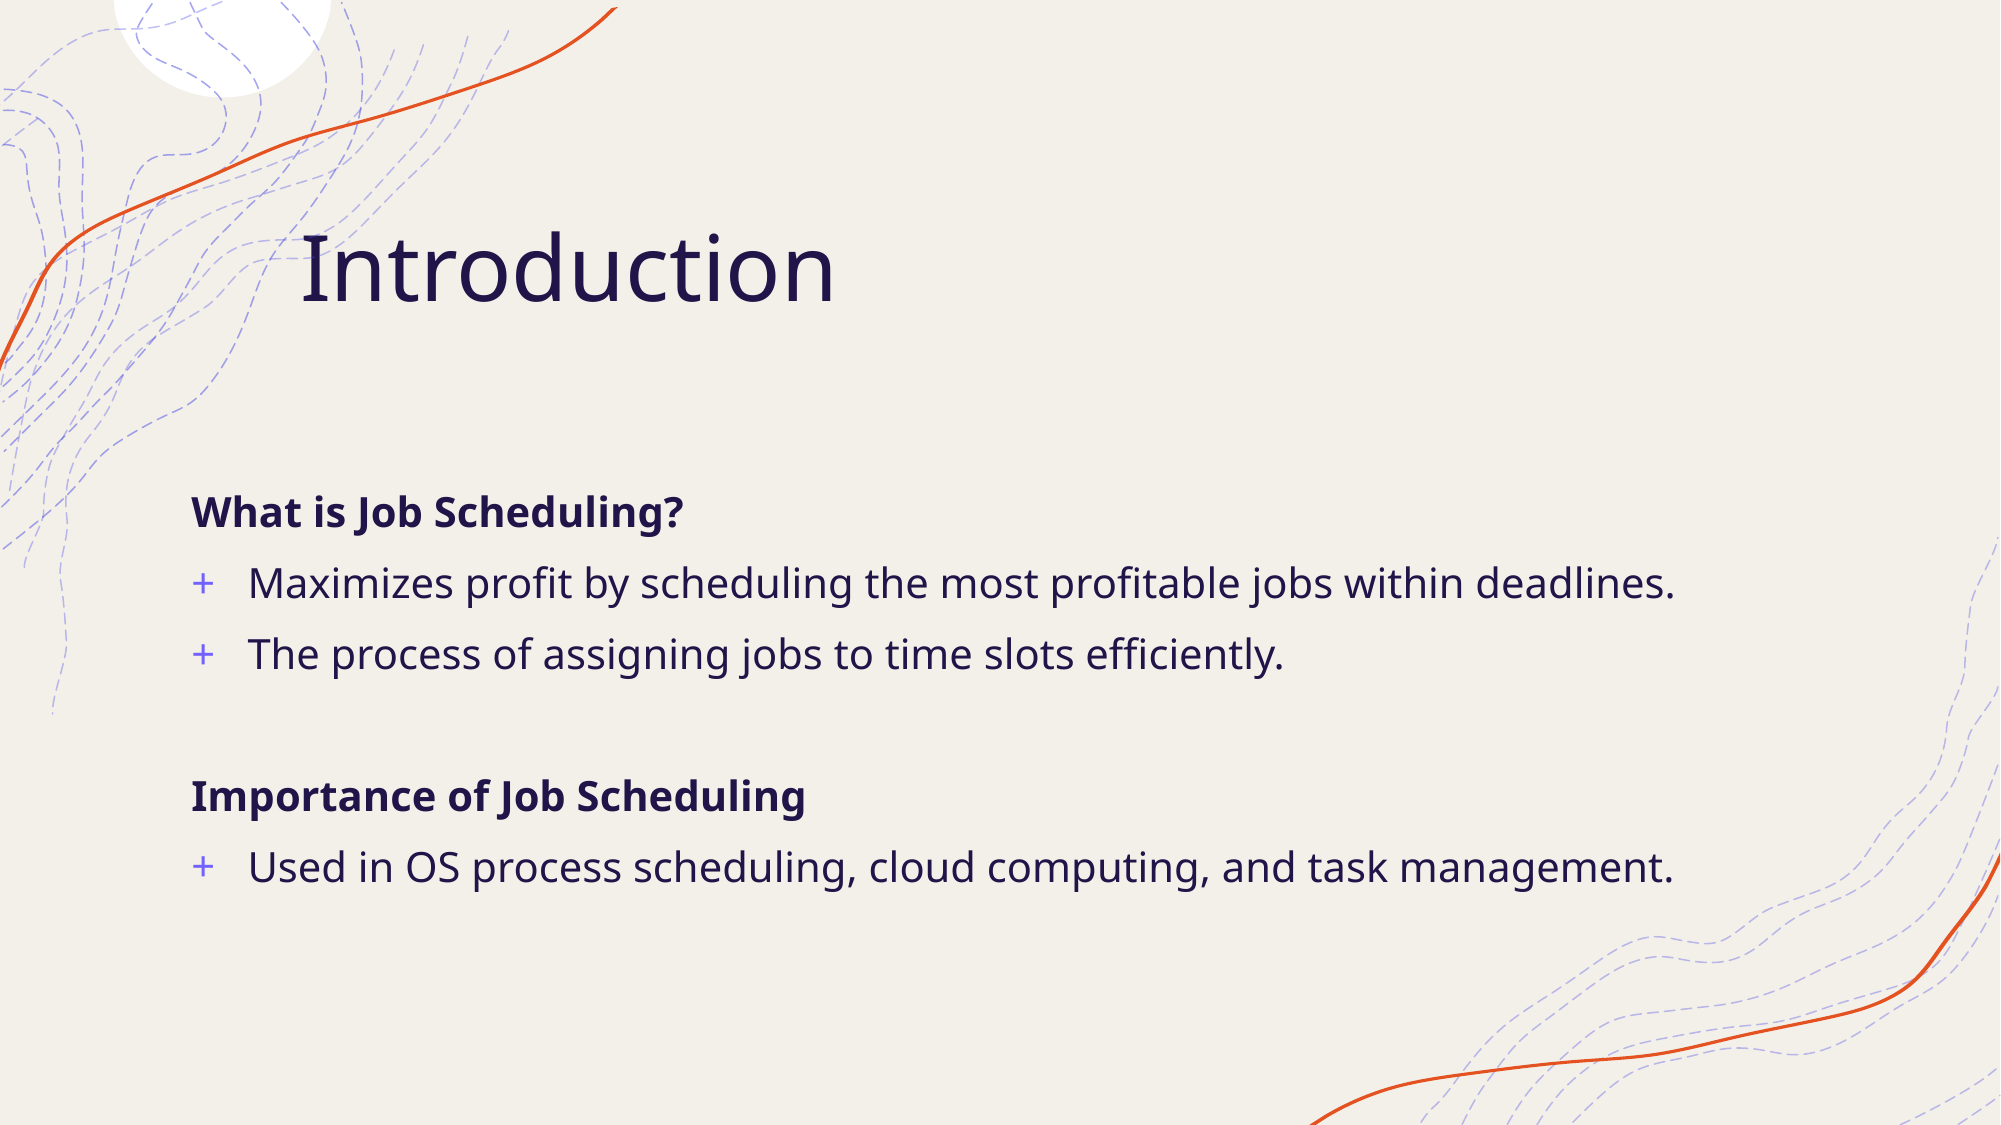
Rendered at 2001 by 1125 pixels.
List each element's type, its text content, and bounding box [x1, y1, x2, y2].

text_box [0, 0, 667, 658]
list What is Job Scheduling? Maximizes profit by scheduling the most profitable jobs within deadlines. The process of assigning jobs to time slots efficiently. Importance of Job Scheduling Used in OS process scheduling, cloud computing, and task management. [176, 336, 1711, 1041]
title Introduction [667, 26, 963, 336]
